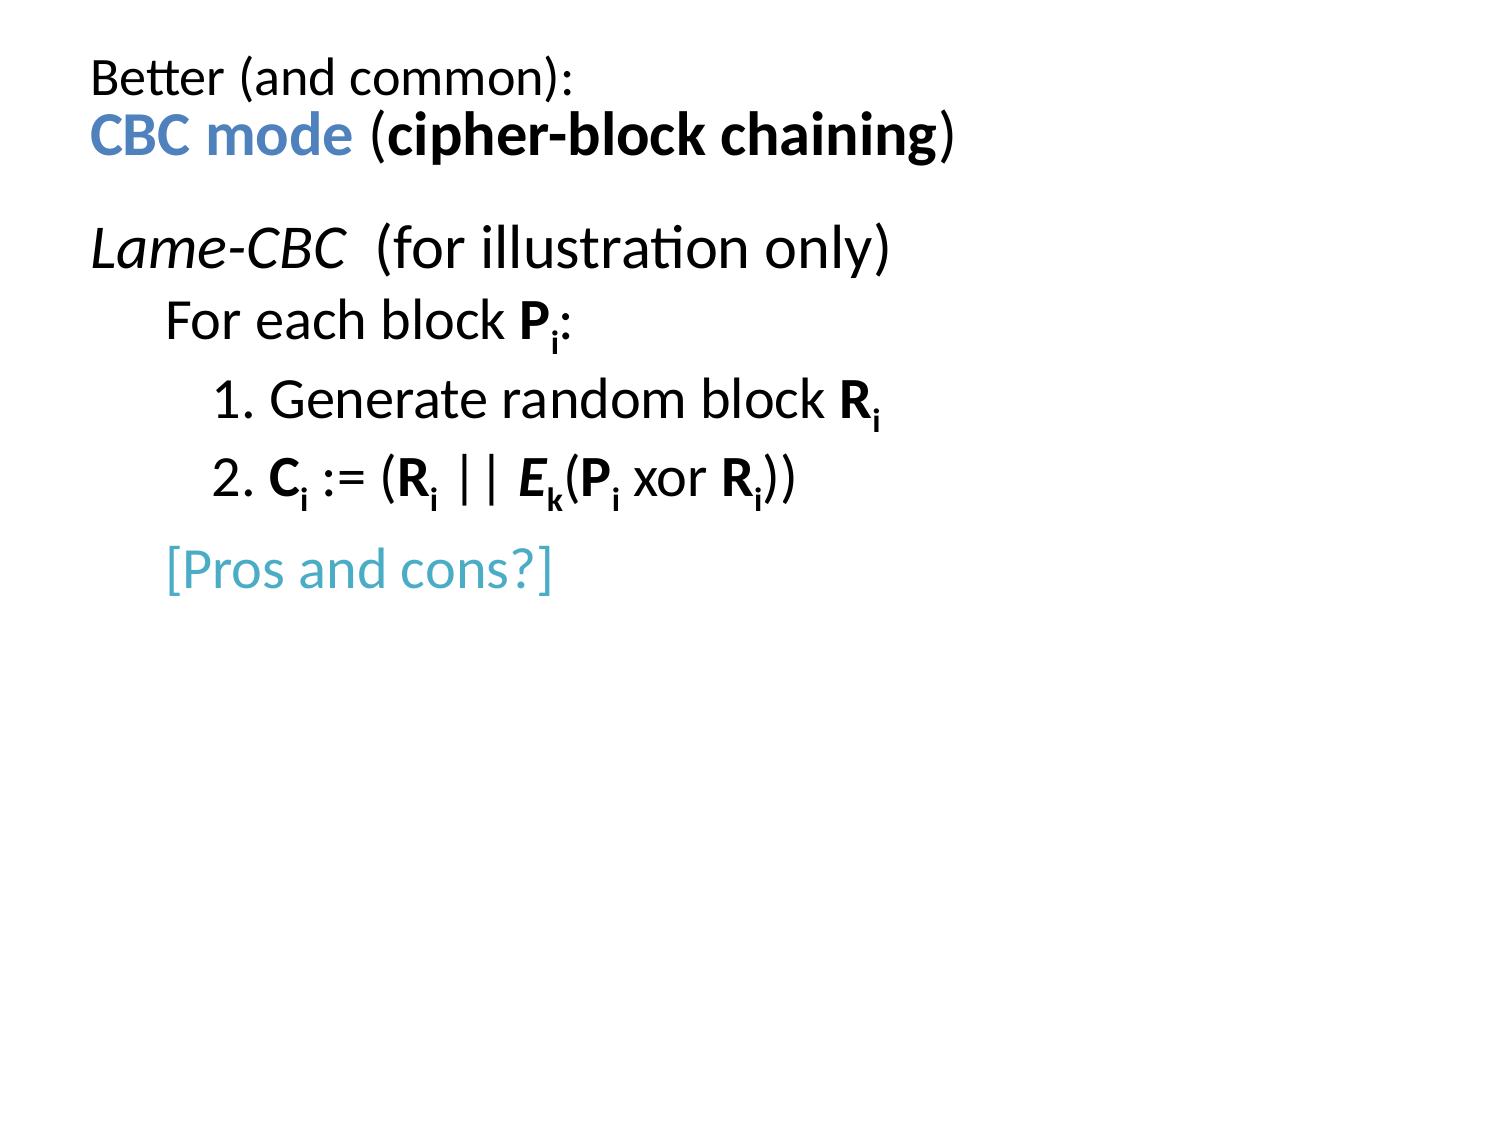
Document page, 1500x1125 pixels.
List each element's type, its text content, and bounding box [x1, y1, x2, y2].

list Better (and common): CBC mode (cipher-block chaining) Lame-CBC (for illustration only) For each block Pi: 1. Generate random block Ri 2. Ci := (Ri || Ek(Pi xor Ri)) [Pros and cons?] [75, 46, 1425, 900]
